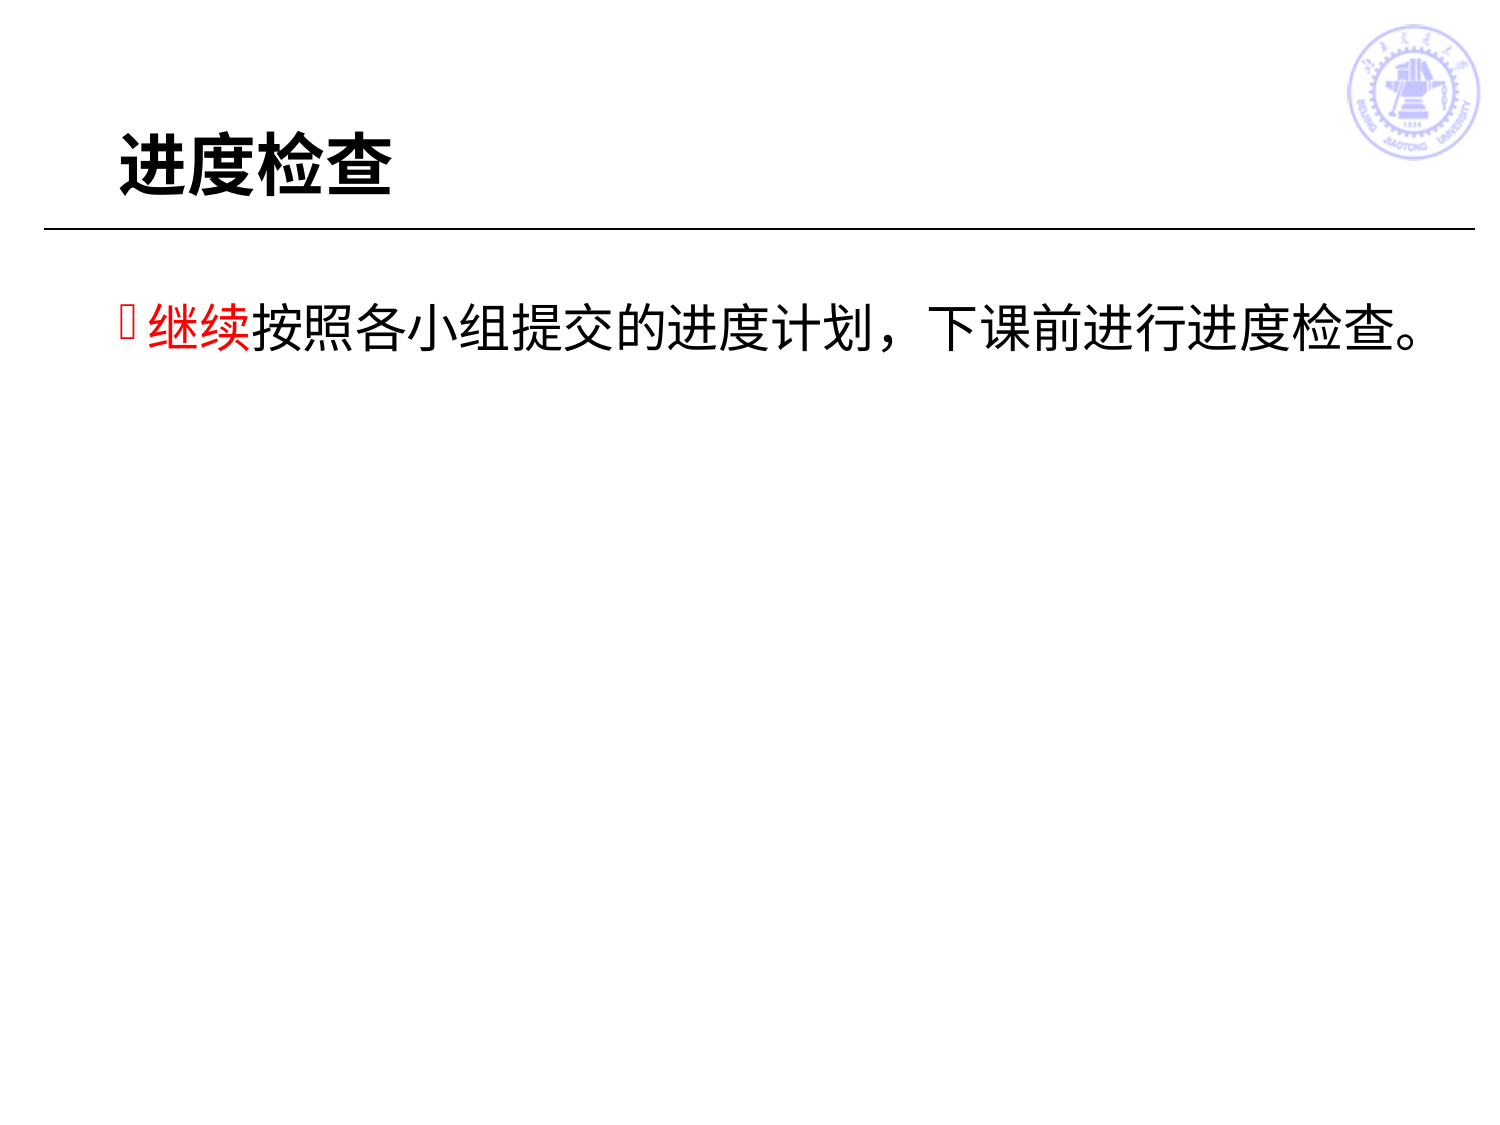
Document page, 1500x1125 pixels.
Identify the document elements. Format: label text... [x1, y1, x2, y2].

list 继续按照各小组提交的进度计划，下课前进行进度检查。 [103, 295, 1438, 919]
title 进度检查 [103, 60, 1398, 278]
